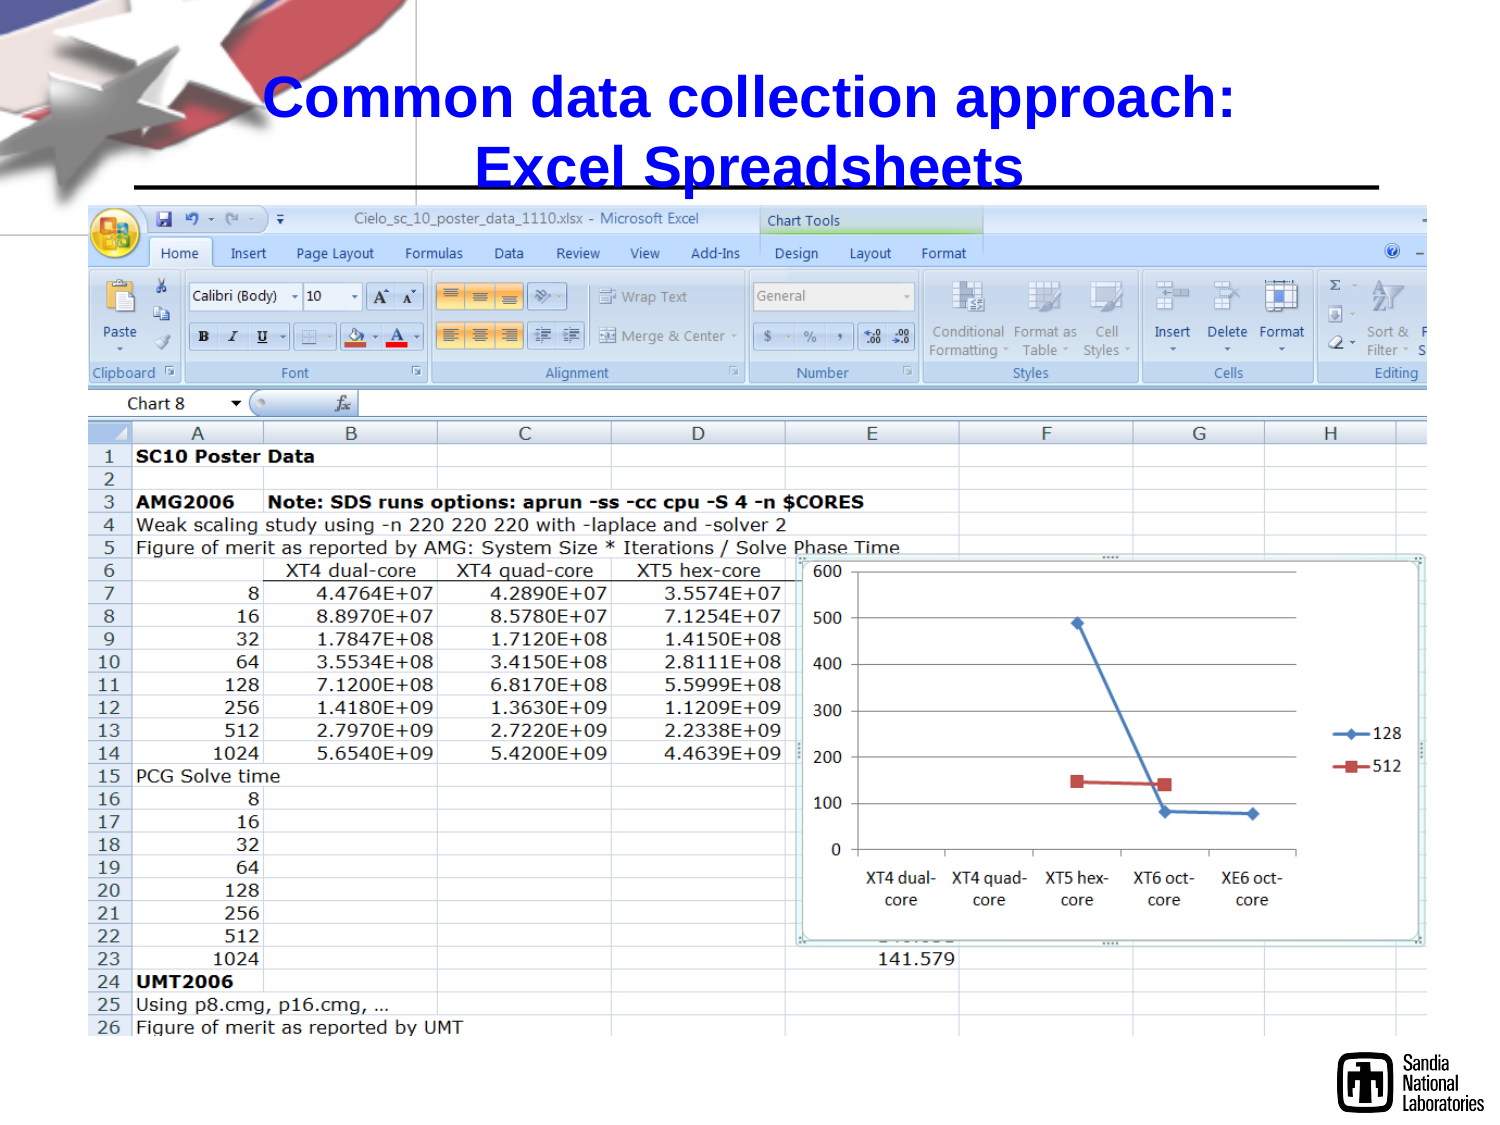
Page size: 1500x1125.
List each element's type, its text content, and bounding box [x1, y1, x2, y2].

picture [1337, 1052, 1484, 1113]
picture [0, 0, 1428, 1036]
title Common data collection approach: Excel Spreadsheets [111, 45, 1388, 204]
